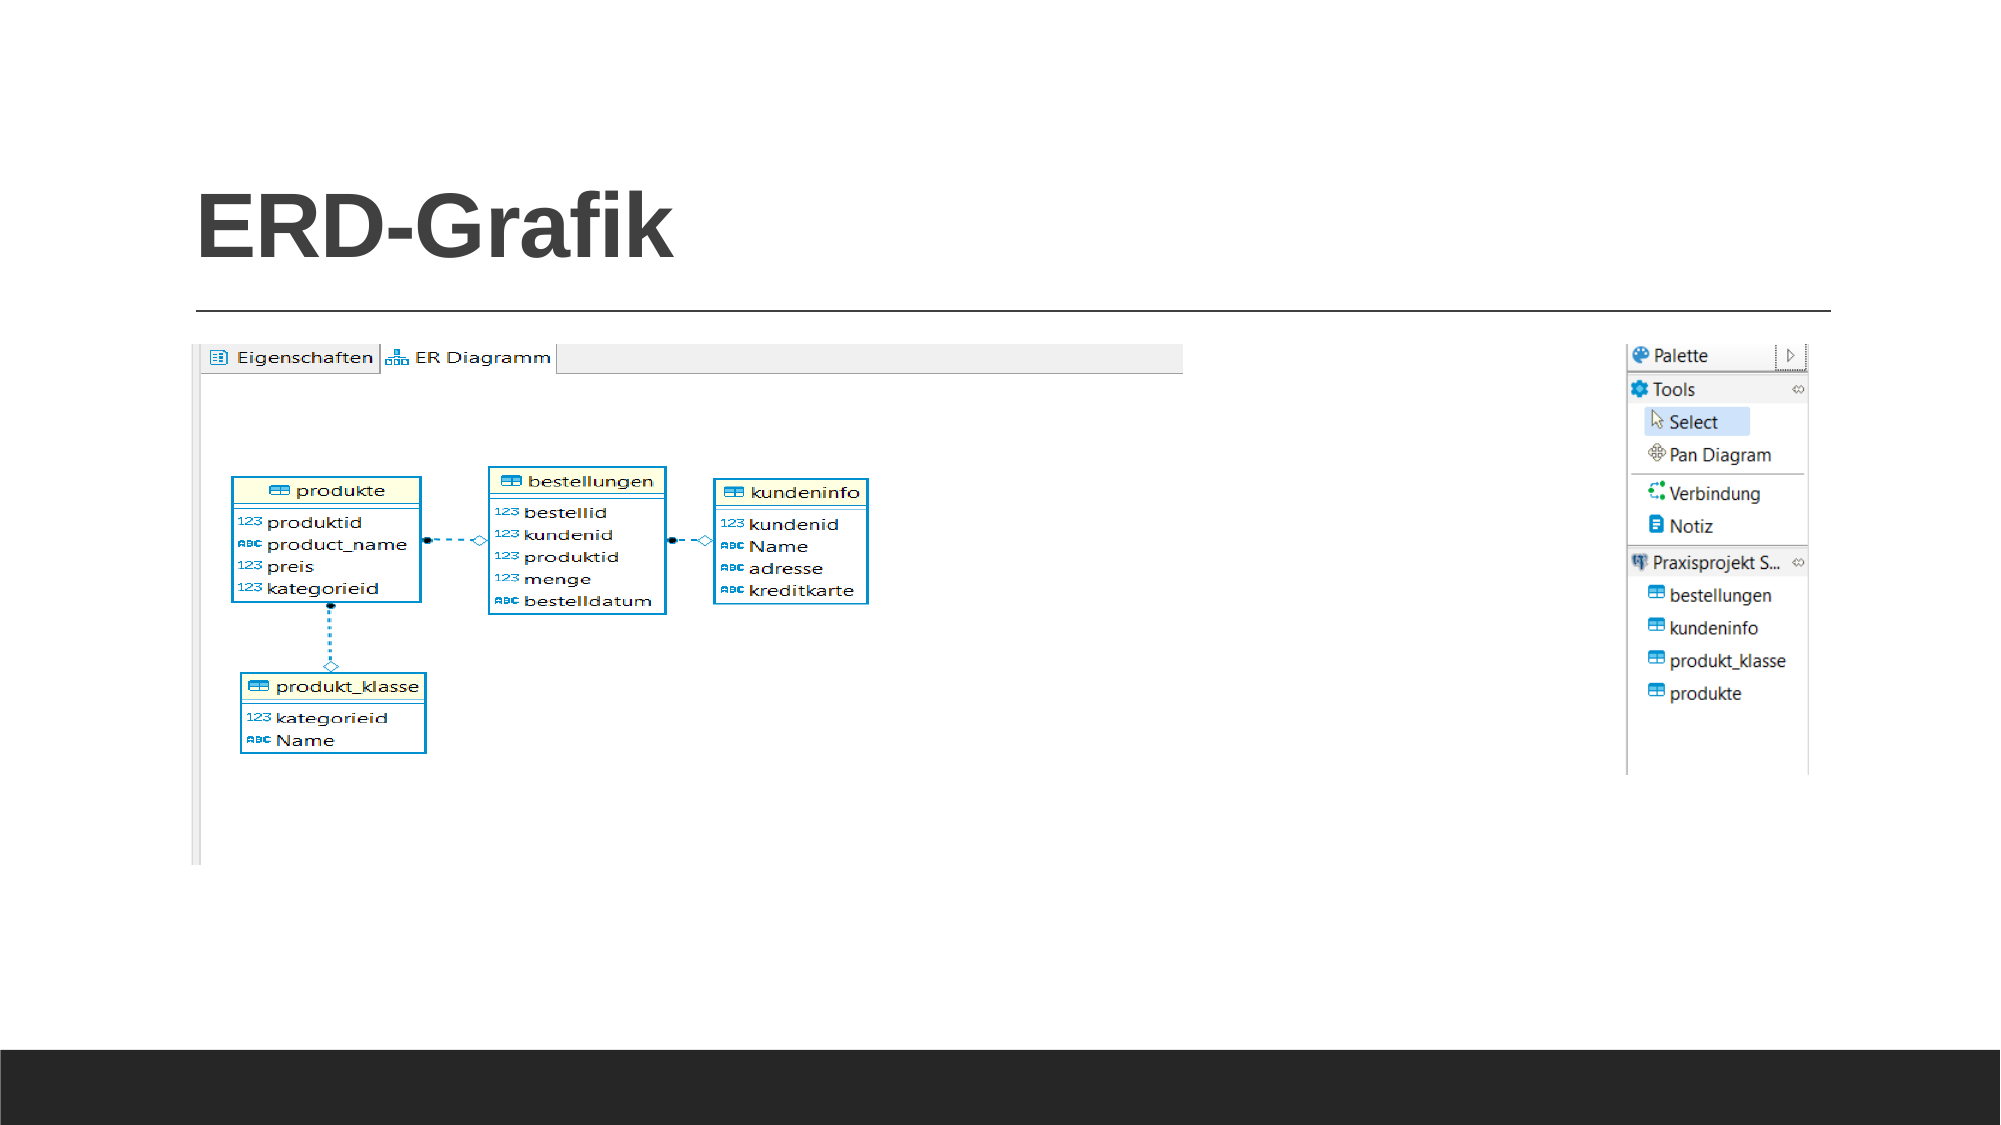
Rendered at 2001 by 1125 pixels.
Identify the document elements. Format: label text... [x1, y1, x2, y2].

picture [191, 343, 1183, 866]
picture [1490, 343, 1809, 776]
title ERD-Grafik [180, 47, 1830, 285]
